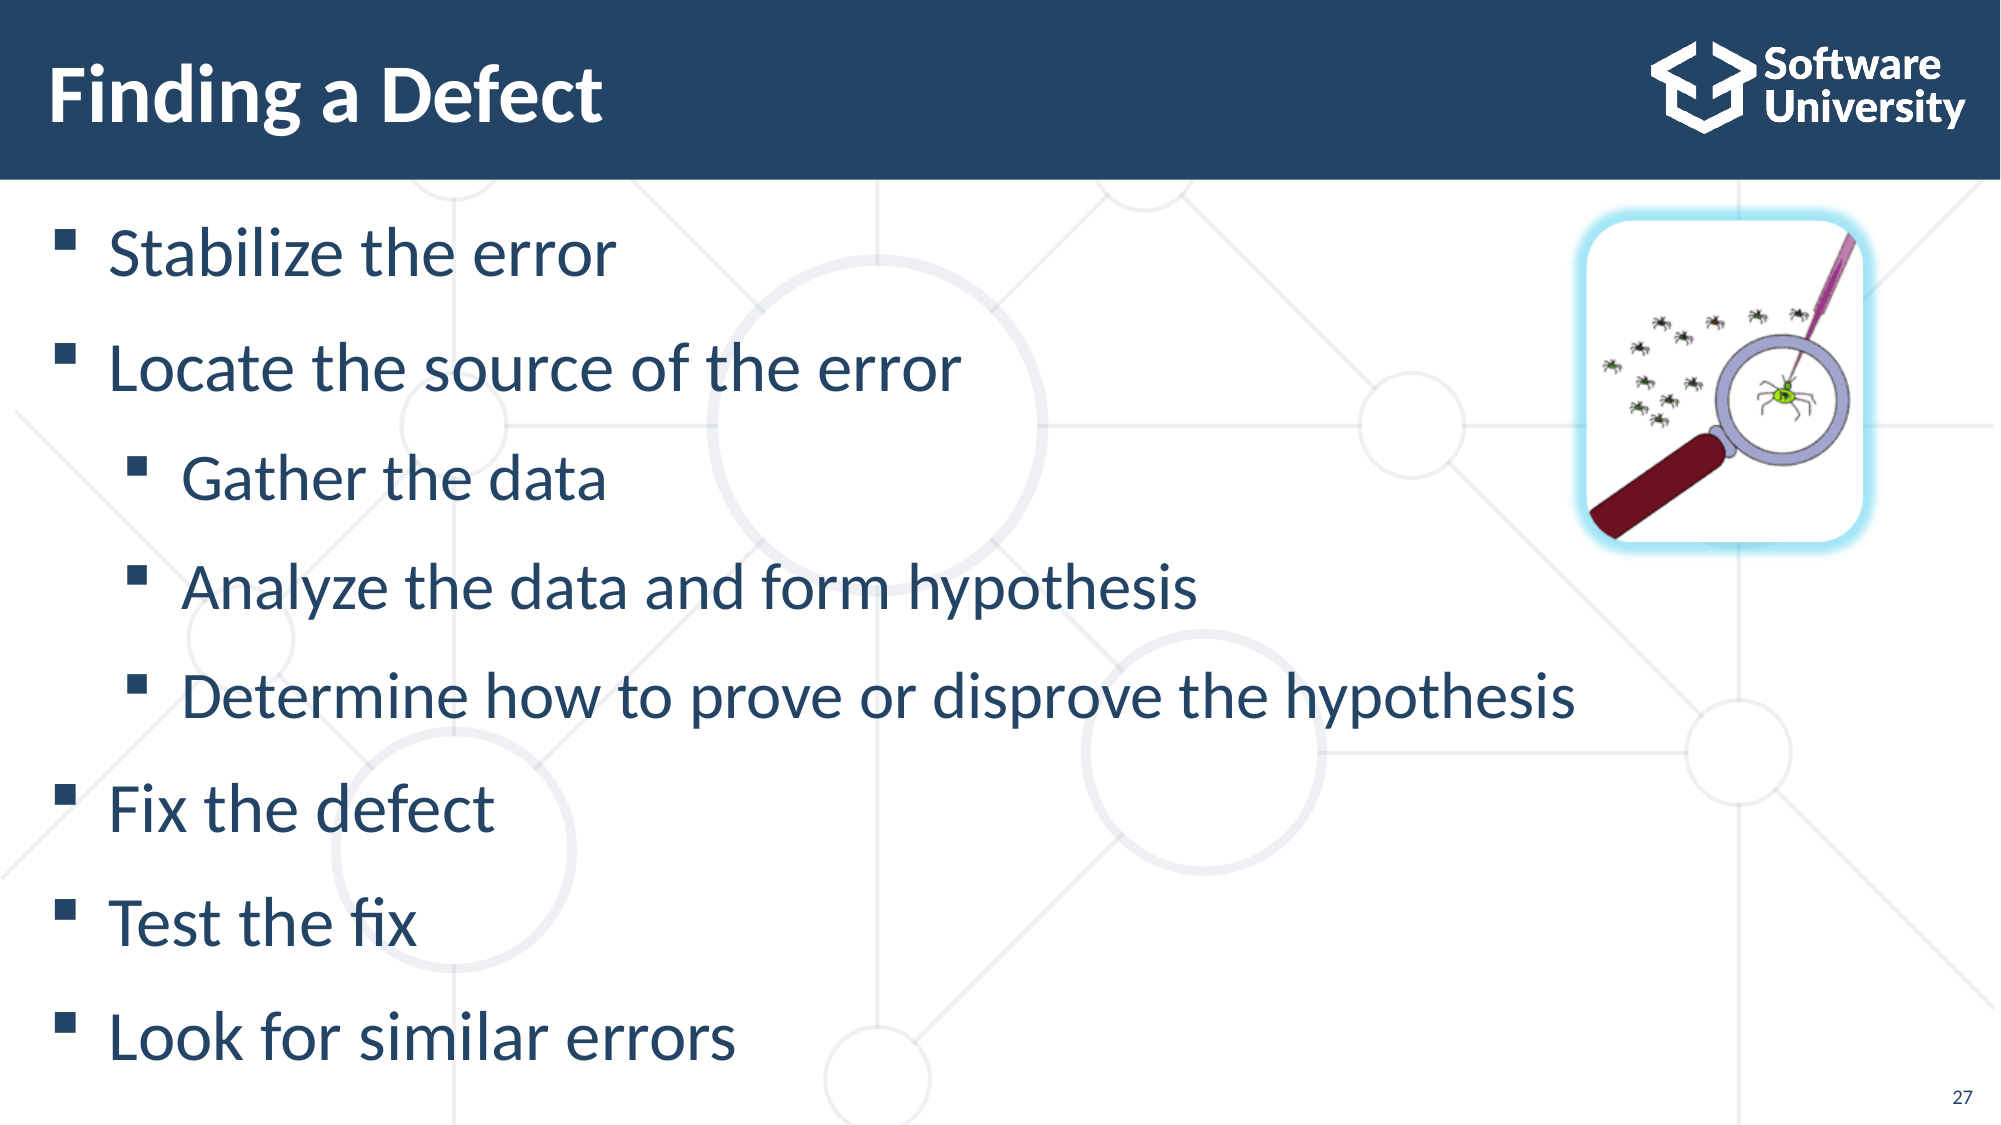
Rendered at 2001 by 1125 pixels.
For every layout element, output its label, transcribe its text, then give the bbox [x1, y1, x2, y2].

list Stabilize the error Locate the source of the error Gather the data Analyze the data and form hypothesis Determine how to prove or disprove the hypothesis Fix the defect Test the fix Look for similar errors [31, 196, 1970, 1100]
slide_number 27 [1927, 1067, 1989, 1117]
title Finding a Defect [31, 16, 1625, 162]
picture [1562, 195, 1888, 568]
picture [1651, 41, 1966, 134]
